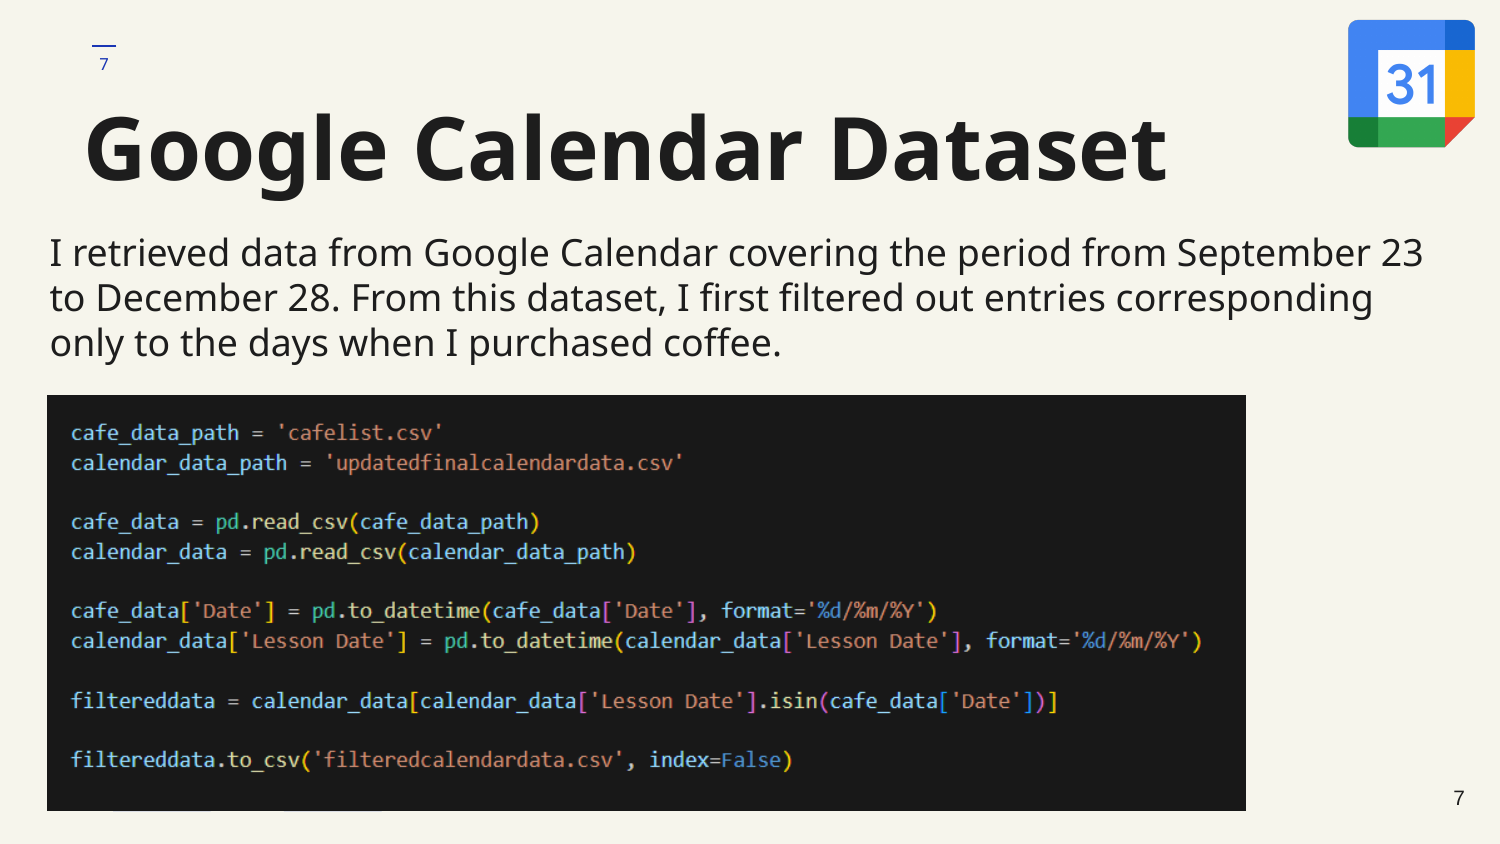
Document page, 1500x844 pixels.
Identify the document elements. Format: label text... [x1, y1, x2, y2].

slide_number ‹#› [69, 33, 140, 97]
picture [47, 394, 1246, 811]
title Google Calendar Dataset [69, 97, 1196, 269]
list I retrieved data from Google Calendar covering the period from September 23 to December 28. From this dataset, I first filtered out entries corresponding only to the days when I purchased coffee. [34, 213, 1466, 555]
slide_number ‹#› [1389, 764, 1480, 830]
picture [1268, 0, 1500, 179]
